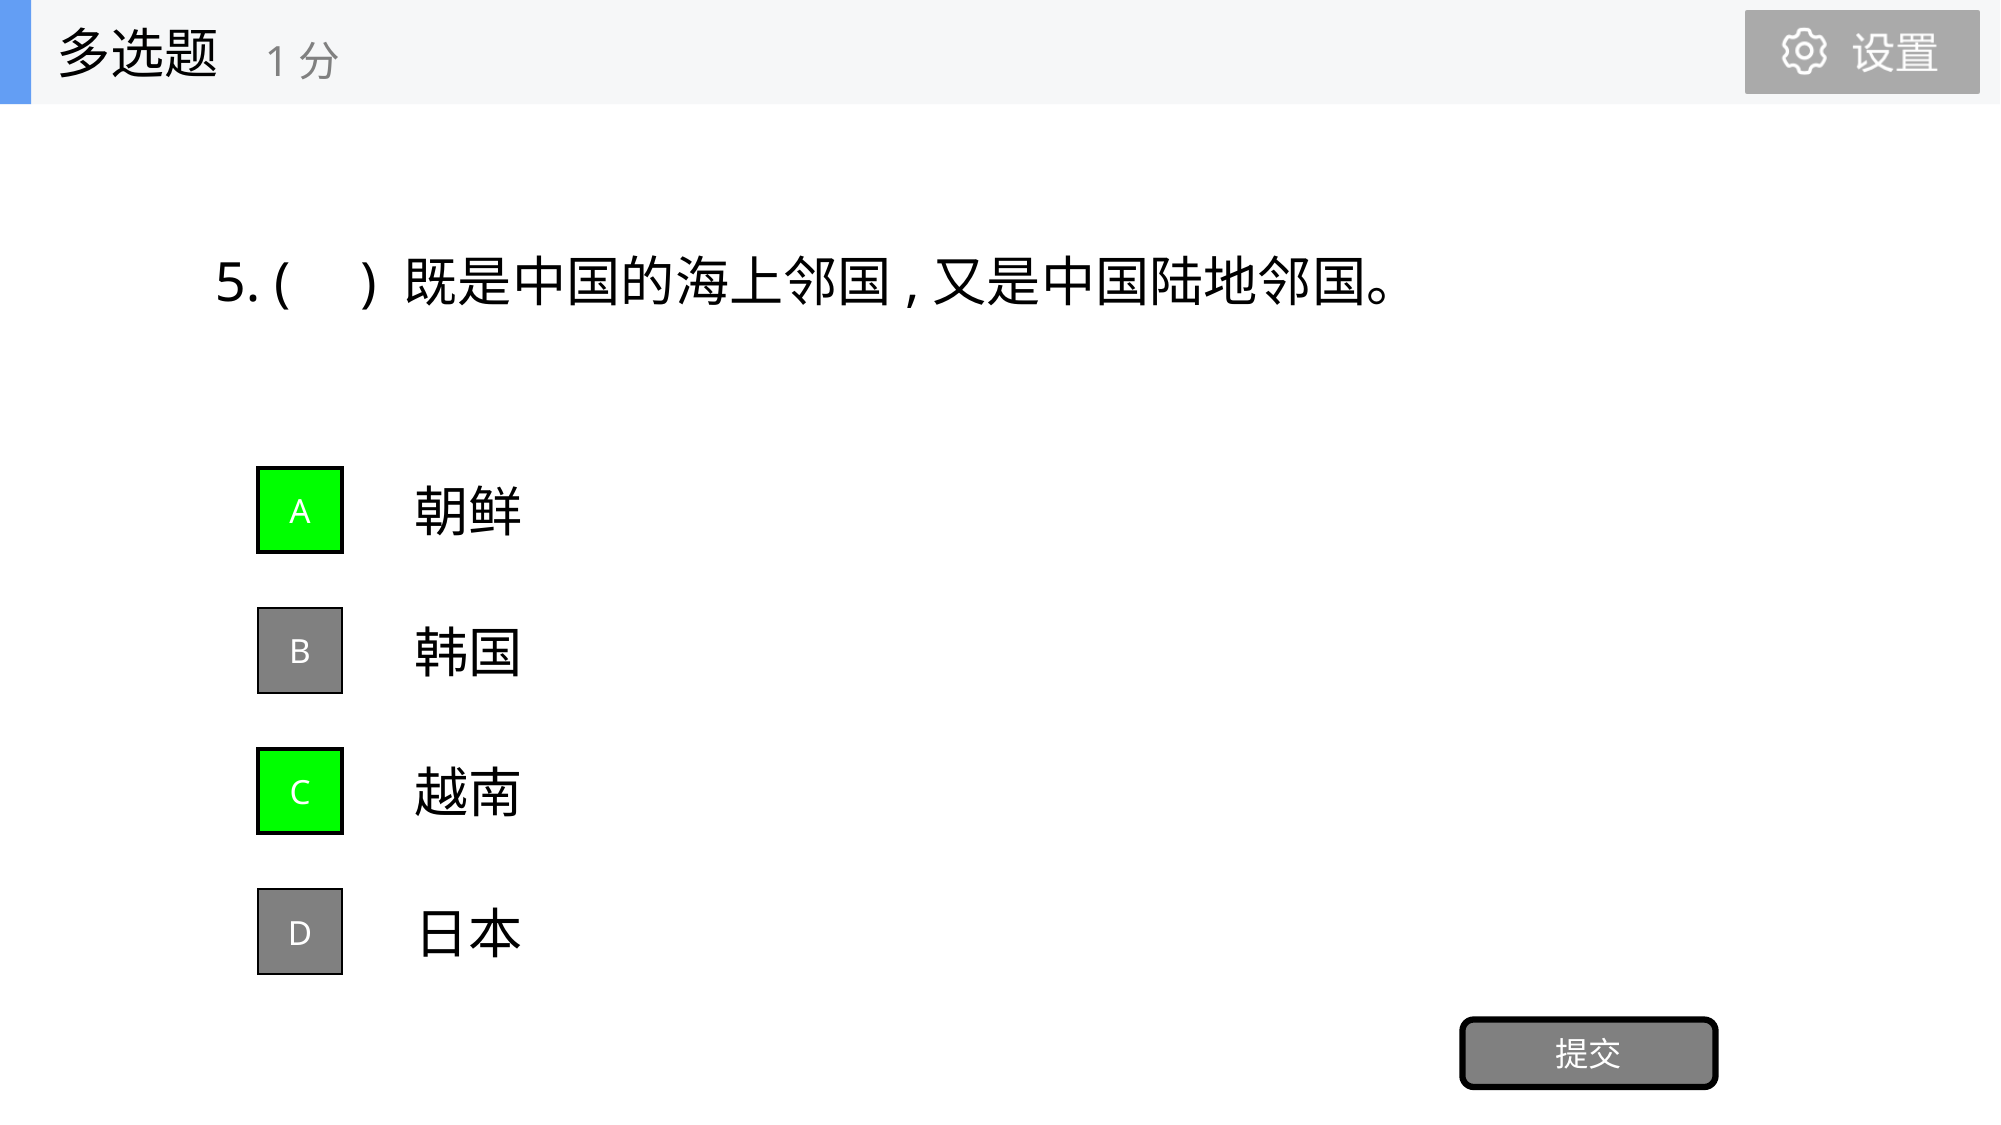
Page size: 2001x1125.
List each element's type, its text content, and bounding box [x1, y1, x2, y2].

text_box 朝鲜 [399, 469, 555, 550]
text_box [0, 0, 2000, 105]
text_box B [257, 607, 343, 694]
text_box A [257, 467, 343, 553]
text_box 日本 [399, 891, 555, 972]
text_box 越南 [399, 751, 555, 831]
text_box 5. ( ) 既是中国的海上邻国,又是中国陆地邻国。 [200, 240, 1428, 320]
text_box 提交 [1461, 1018, 1717, 1089]
picture [1745, 10, 1980, 94]
text_box D [257, 888, 343, 975]
text_box 韩国 [399, 610, 555, 691]
text_box C [257, 748, 343, 834]
